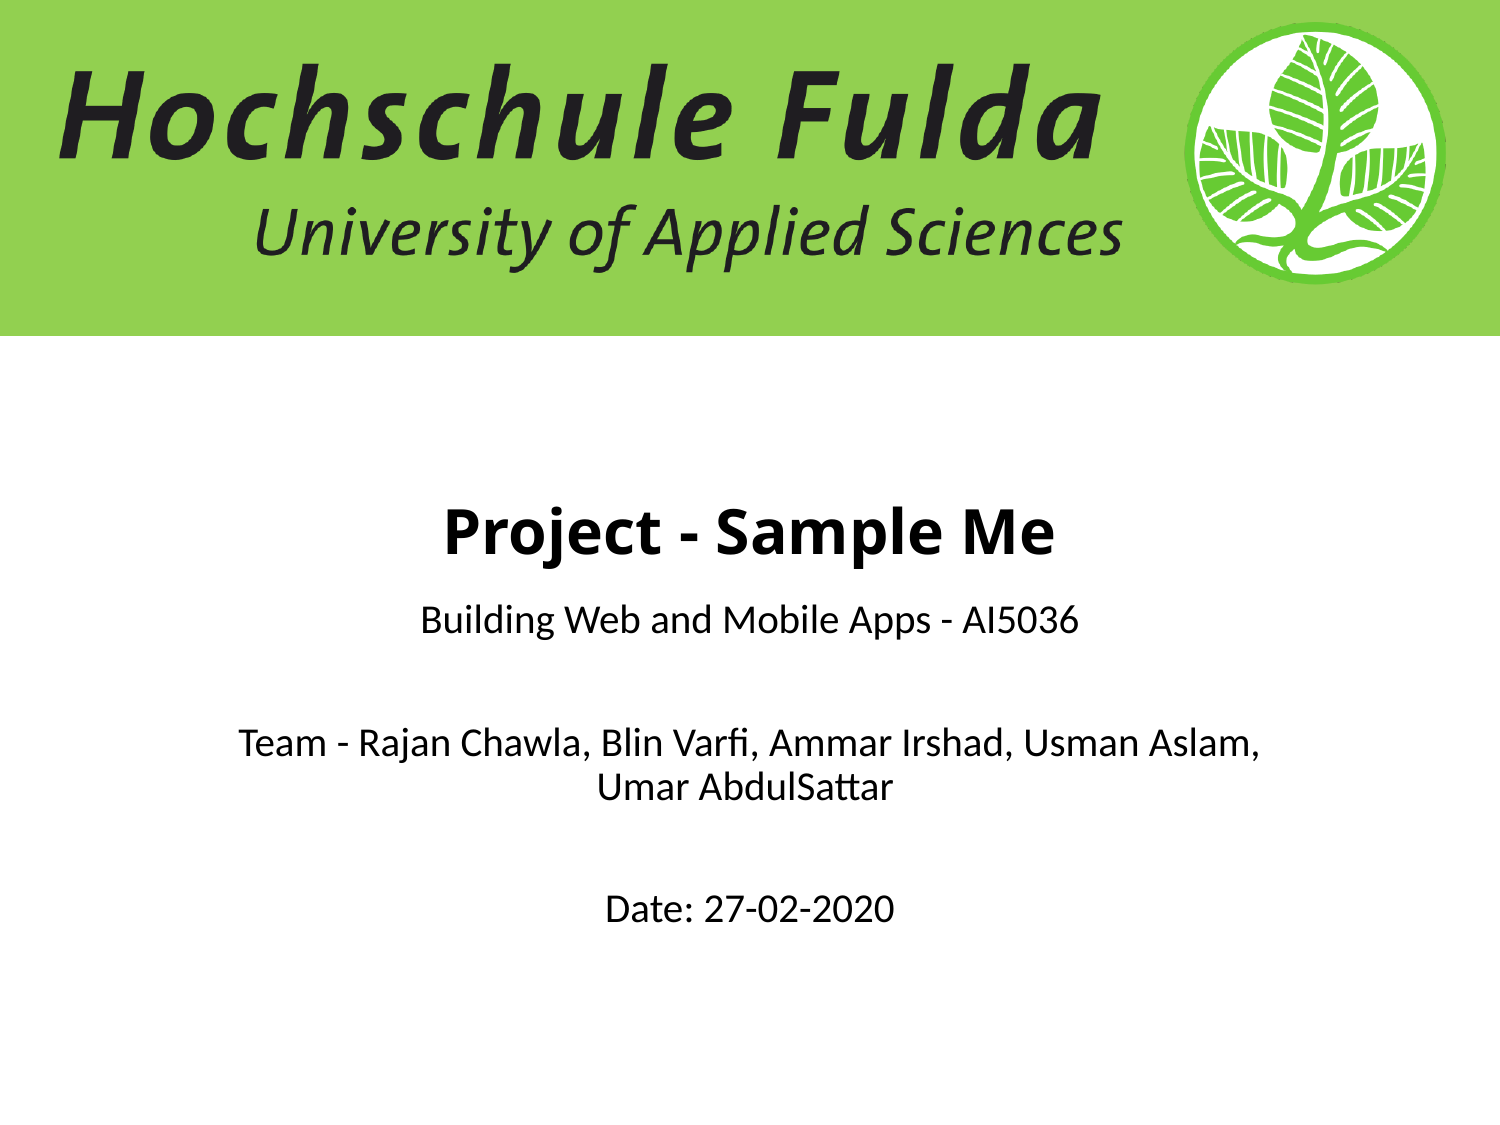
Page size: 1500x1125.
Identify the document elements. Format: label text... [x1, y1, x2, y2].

subtitle Building Web and Mobile Apps - AI5036 Team - Rajan Chawla, Blin Varﬁ, Ammar Irshad, Usman Aslam, Umar AbdulSattar Date: 27-02-2020 [187, 590, 1313, 941]
picture [0, 0, 1500, 337]
title Project - Sample Me [112, 337, 1388, 576]
